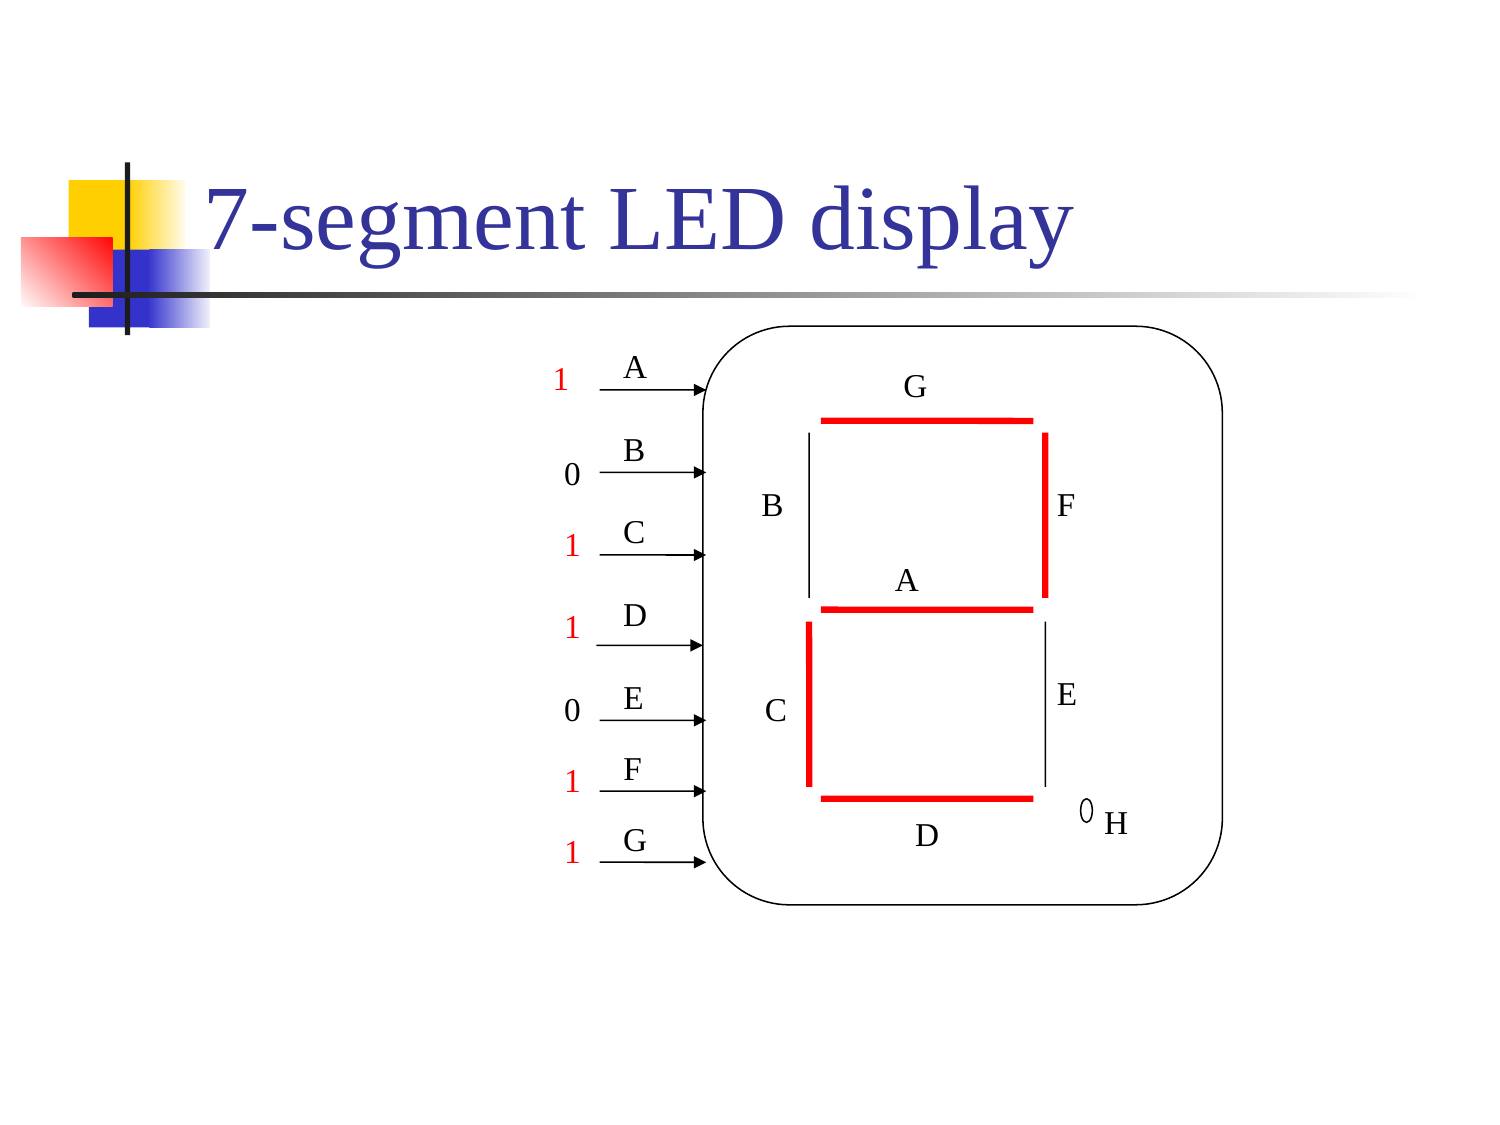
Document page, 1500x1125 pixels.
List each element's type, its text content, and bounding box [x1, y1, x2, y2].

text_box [537, 325, 1223, 906]
title 7-segment LED display [188, 35, 1468, 275]
